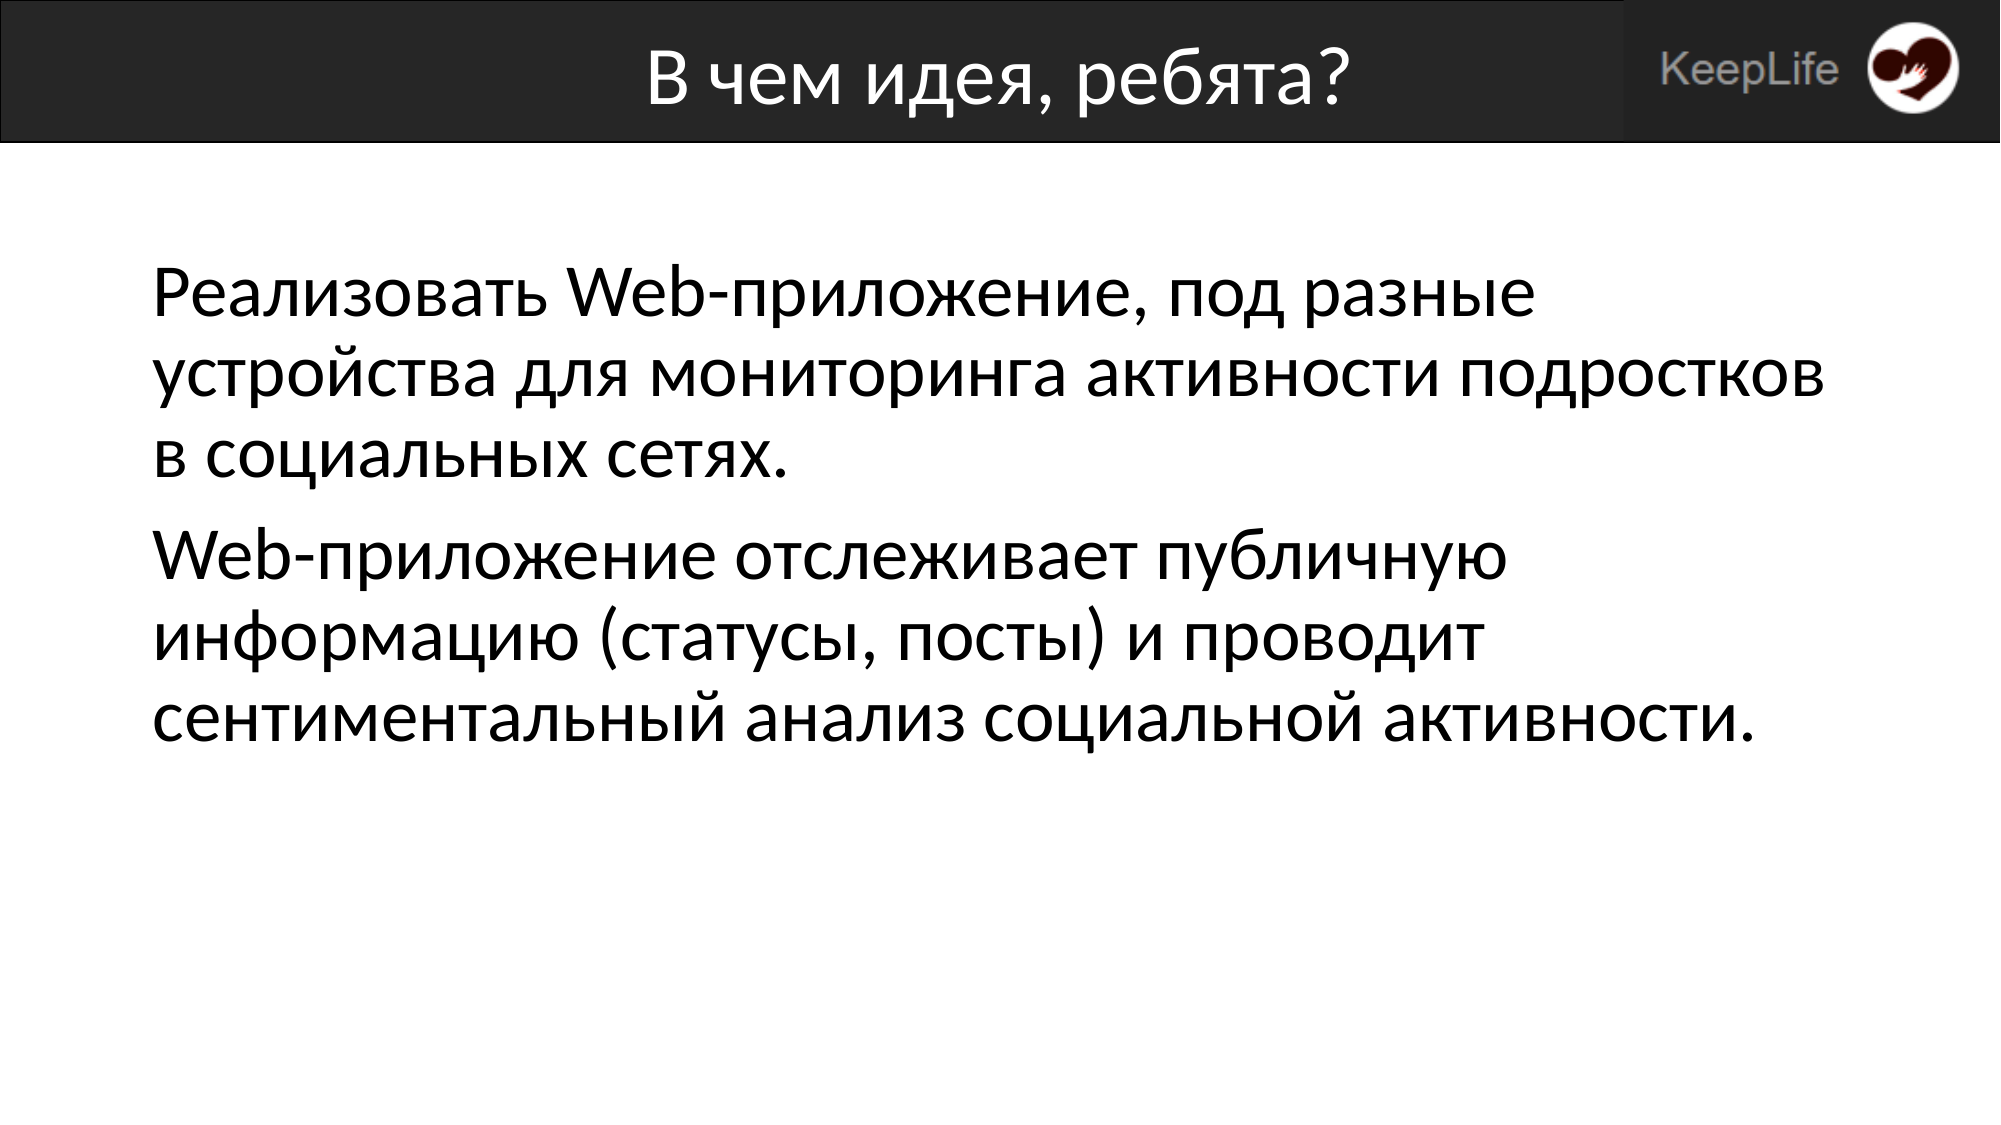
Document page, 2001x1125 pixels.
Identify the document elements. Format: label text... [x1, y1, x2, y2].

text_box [0, 0, 2000, 142]
list Реализовать Web-приложение, под разные устройства для мониторинга активности подростков в социальных сетях. Web-приложение отслеживает публичную информацию (статусы, посты) и проводит сентиментальный анализ социальной активности. [137, 243, 1863, 1014]
